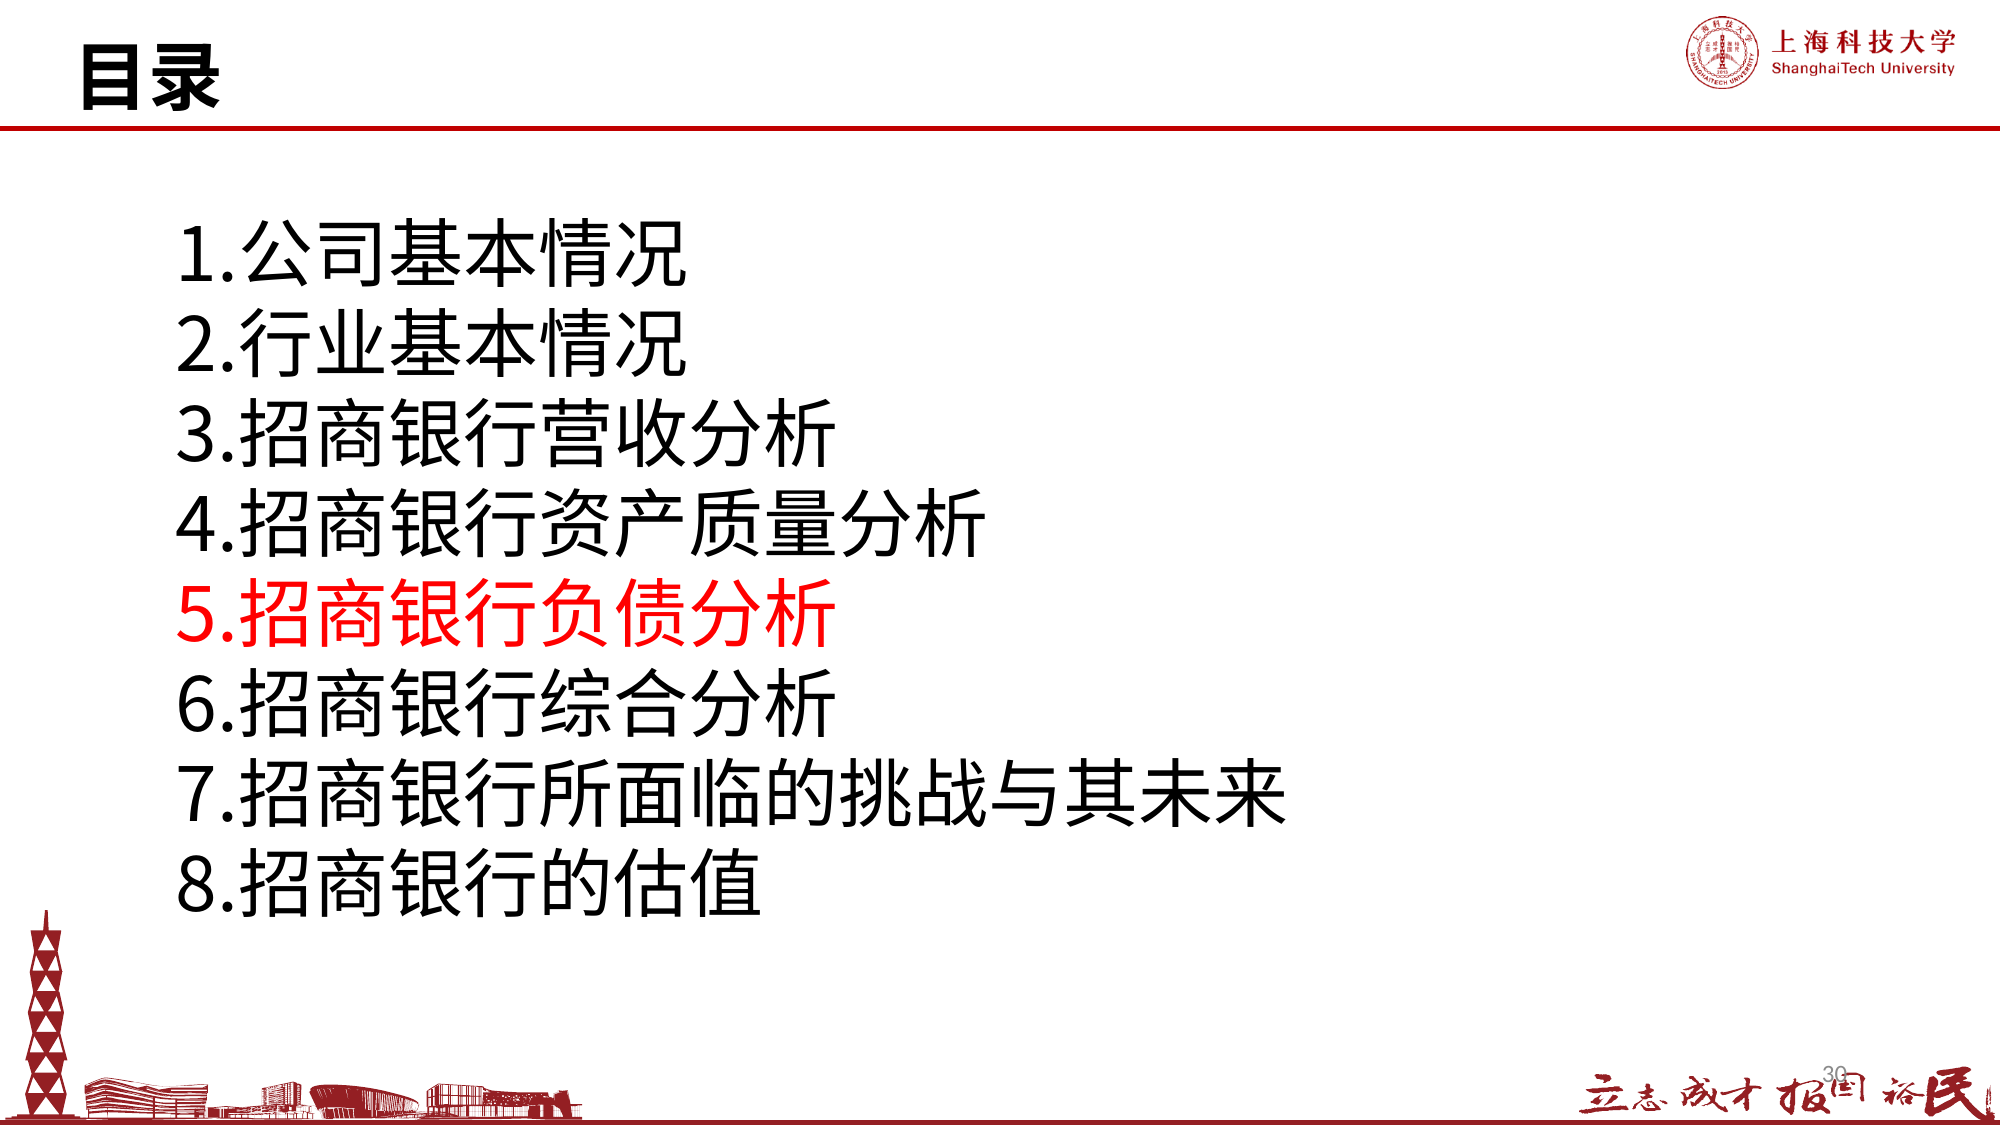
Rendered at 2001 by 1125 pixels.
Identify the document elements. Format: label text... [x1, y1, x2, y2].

text_box 目录 [58, 22, 239, 126]
text_box 公司基本情况 行业基本情况 招商银行营收分析 招商银行资产质量分析 招商银行负债分析 招商银行综合分析 招商银行所面临的挑战与其未来 招商银行的估值 [160, 198, 1442, 934]
picture [1686, 16, 1955, 89]
slide_number 30 [1412, 1042, 1863, 1103]
